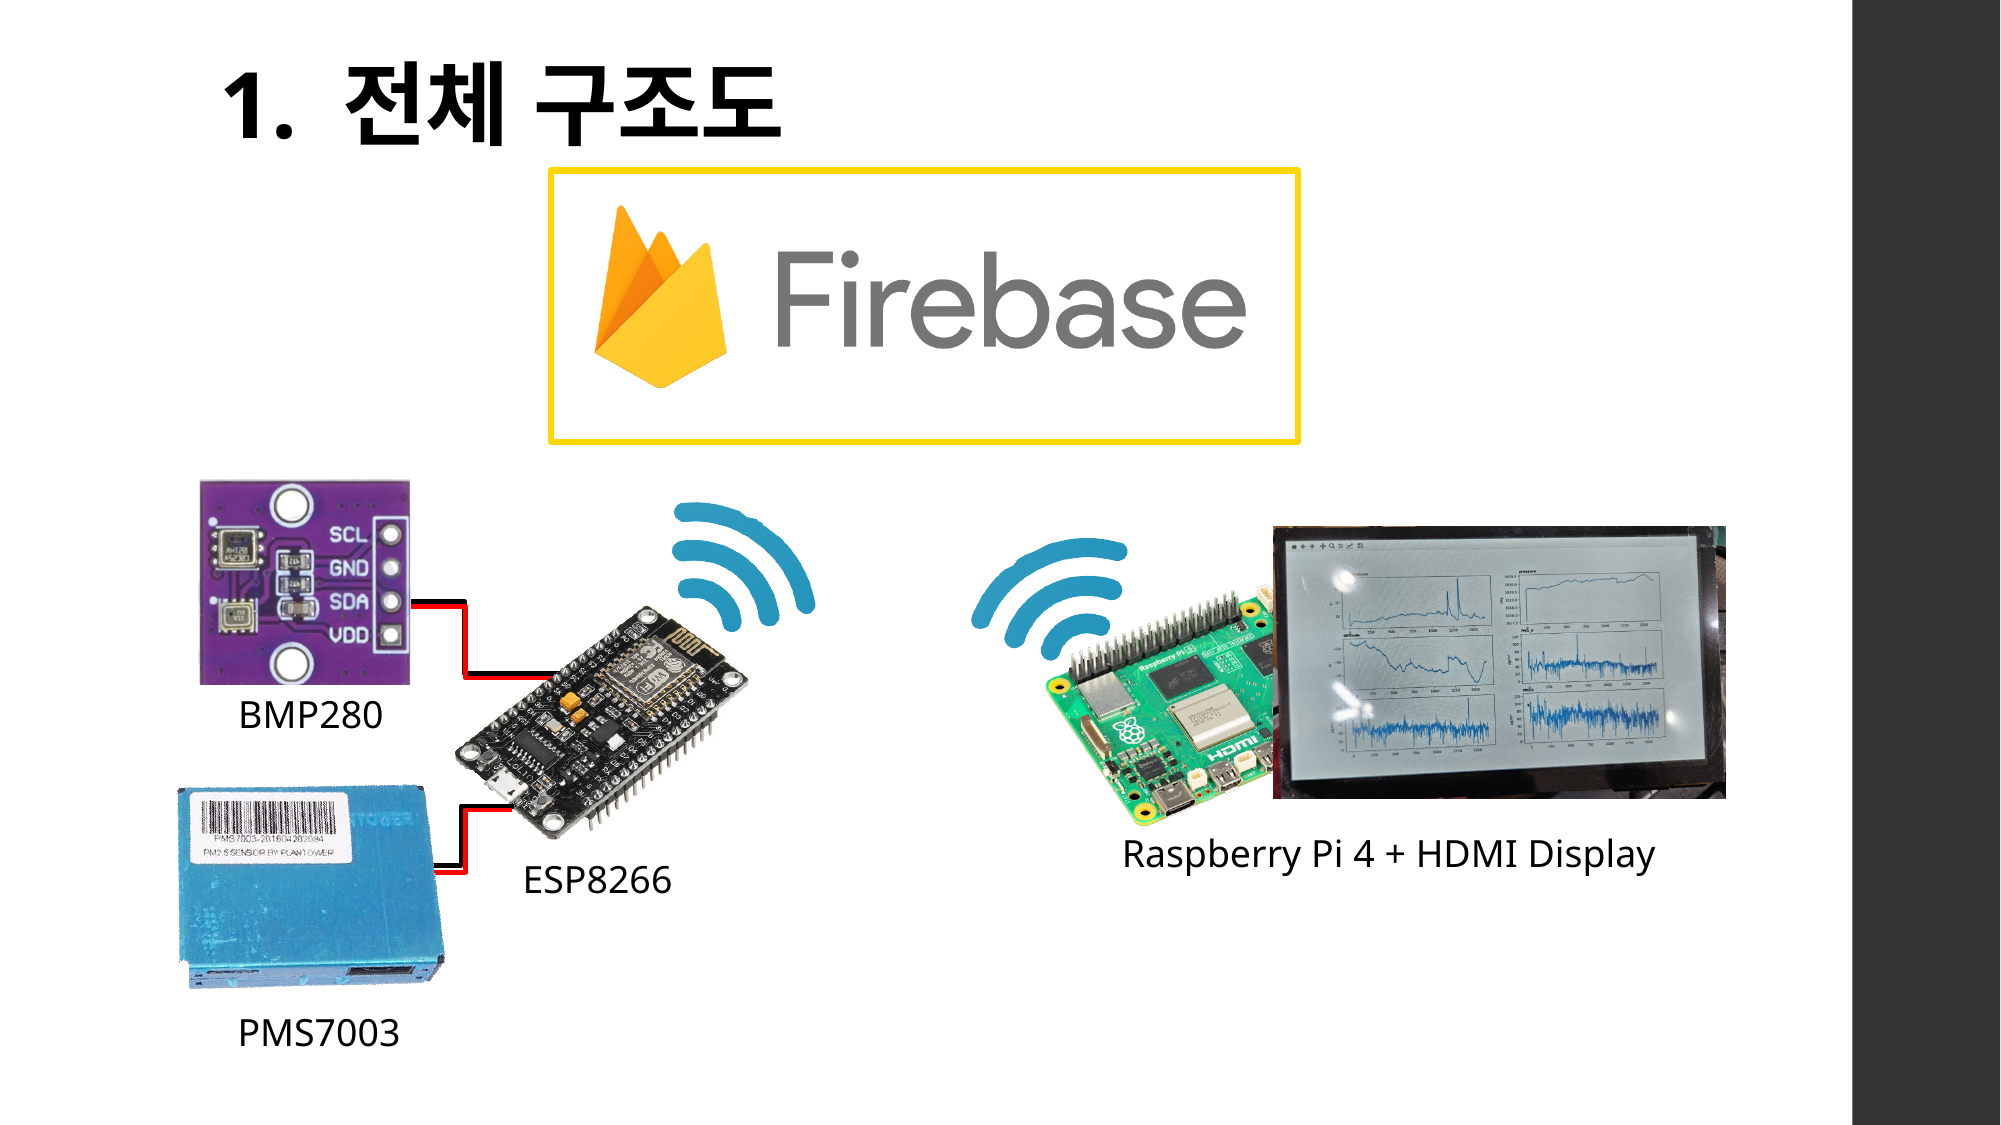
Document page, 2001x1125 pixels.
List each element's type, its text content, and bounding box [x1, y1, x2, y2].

title 1. 전체 구조도 [204, 0, 1795, 218]
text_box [498, 151, 1342, 443]
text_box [507, 809, 513, 873]
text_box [417, 605, 424, 679]
picture [900, 450, 1726, 834]
picture [61, 443, 896, 1125]
text_box Raspberry Pi 4 + HDMI Display [1107, 822, 1671, 883]
